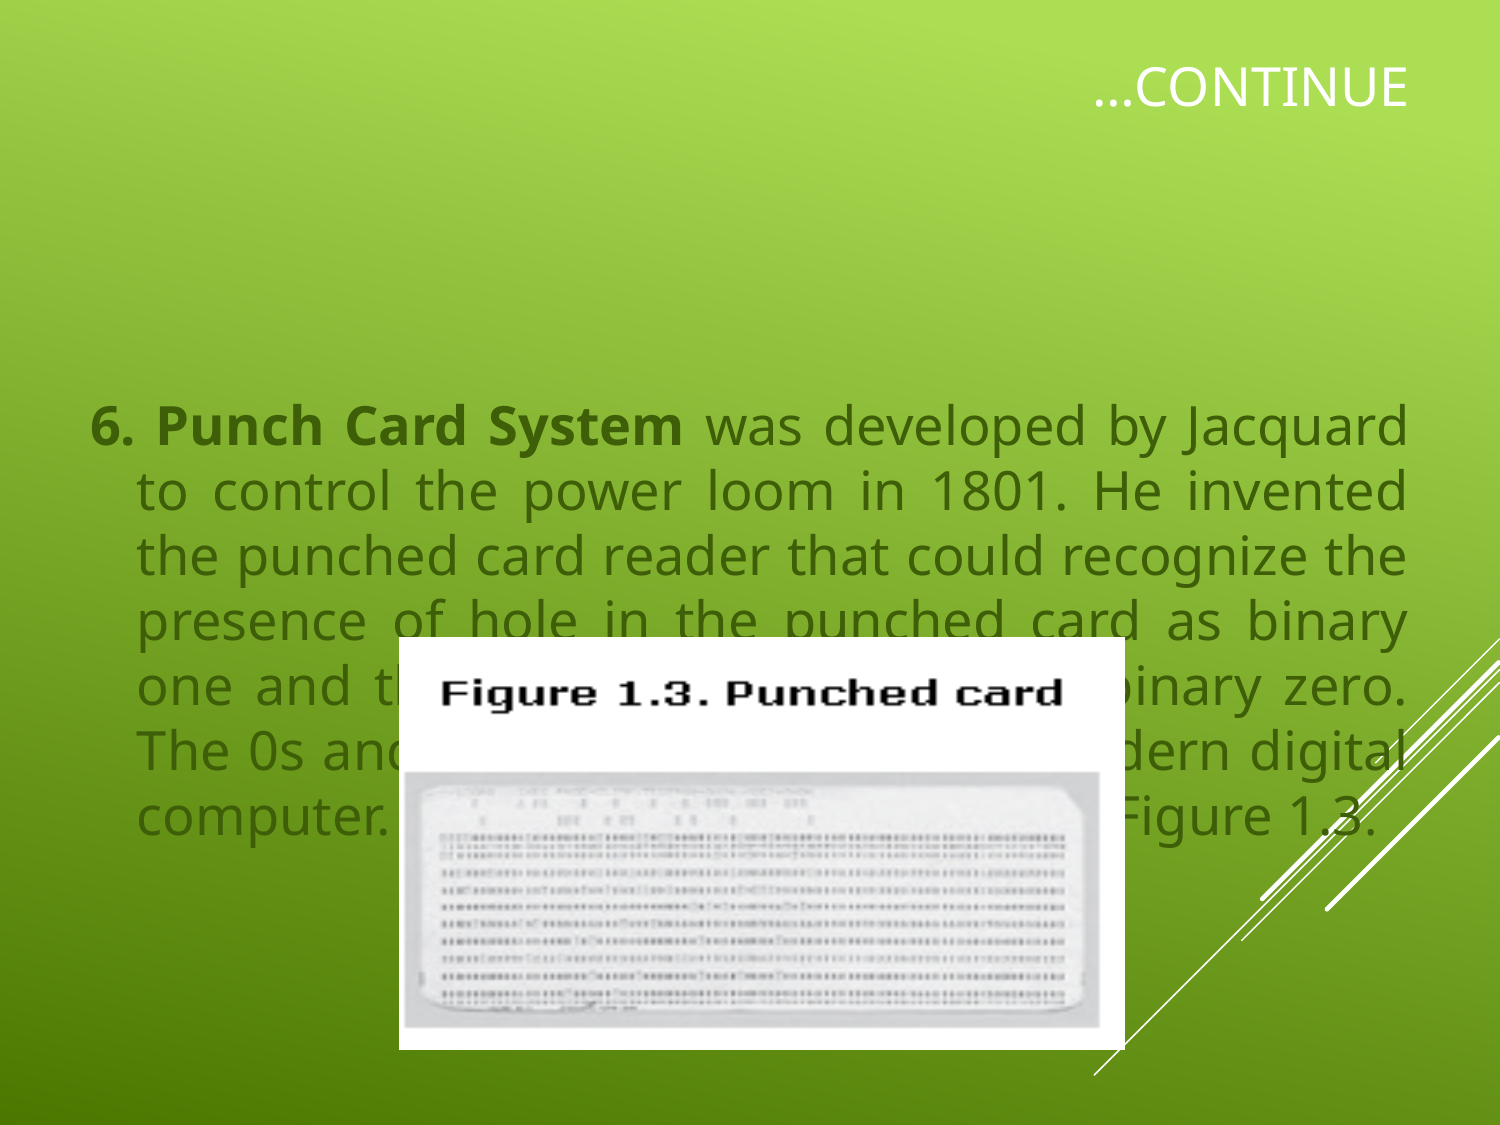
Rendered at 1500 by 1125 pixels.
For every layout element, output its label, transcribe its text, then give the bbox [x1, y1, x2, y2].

list 6. Punch Card System was developed by Jacquard to control the power loom in 1801. He invented the punched card reader that could recognize the presence of hole in the punched card as binary one and the absence of the hole as binary zero. The 0s and 1s are the basis of the modern digital computer. A punched card is shown in Figure 1.3. [75, 162, 1425, 1075]
picture [399, 637, 1126, 1051]
title …Continue [75, 45, 1425, 125]
